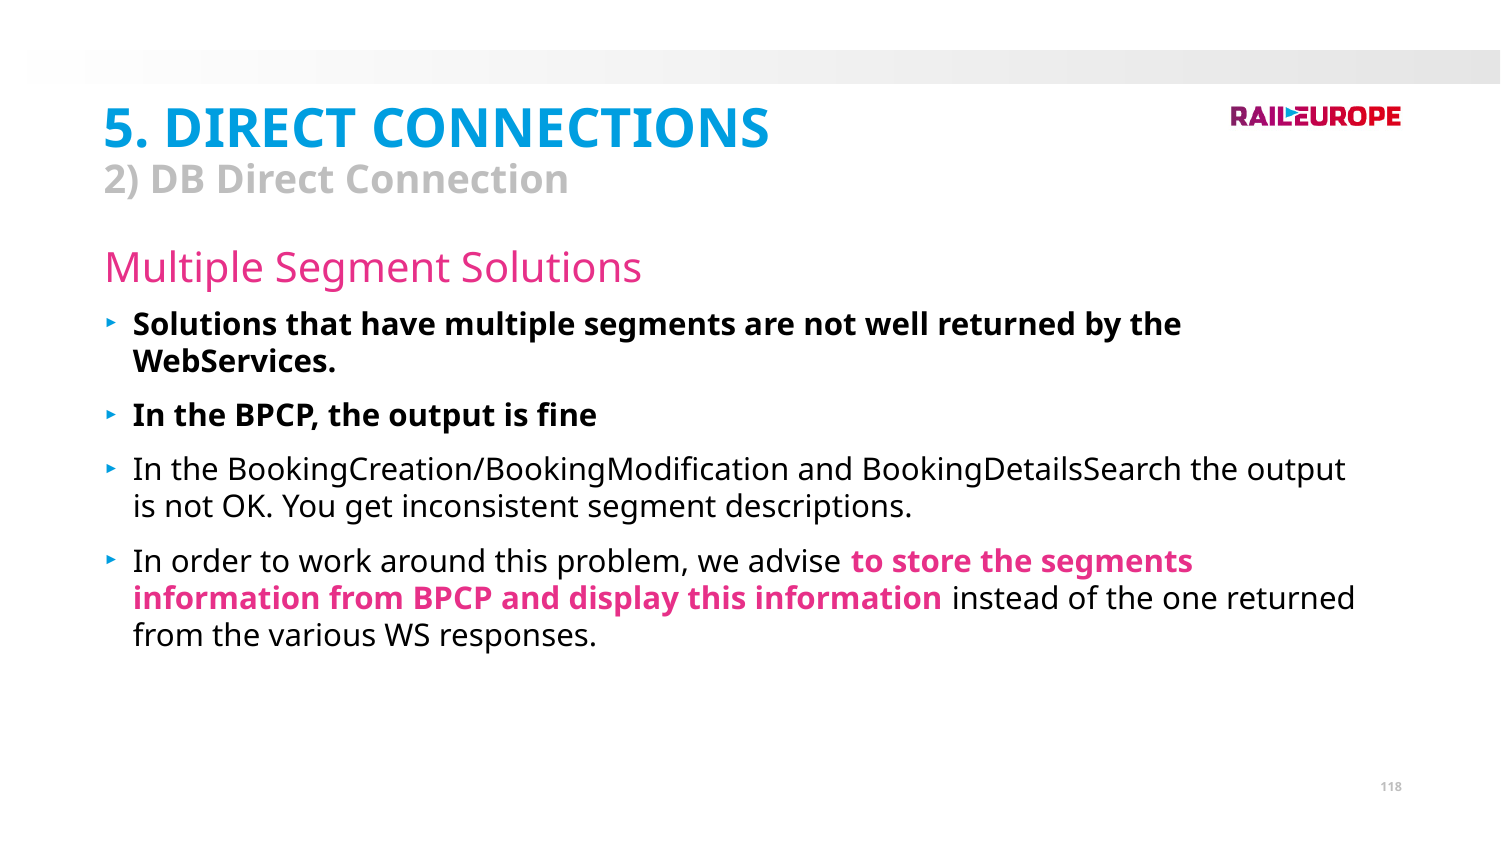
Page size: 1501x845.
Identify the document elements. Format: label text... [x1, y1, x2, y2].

list 5. Direct Connections 2) DB Direct Connection [103, 100, 1403, 214]
picture [1210, 88, 1418, 148]
slide_number 118 [1287, 779, 1403, 821]
list Multiple Segment Solutions Solutions that have multiple segments are not well returned by the WebServices. In the BPCP, the output is fine In the BookingCreation/BookingModification and BookingDetailsSearch the output is not OK. You get inconsistent segment descriptions. In order to work around this problem, we advise to store the segments information from BPCP and display this information instead of the one returned from the various WS responses. [103, 241, 1377, 768]
